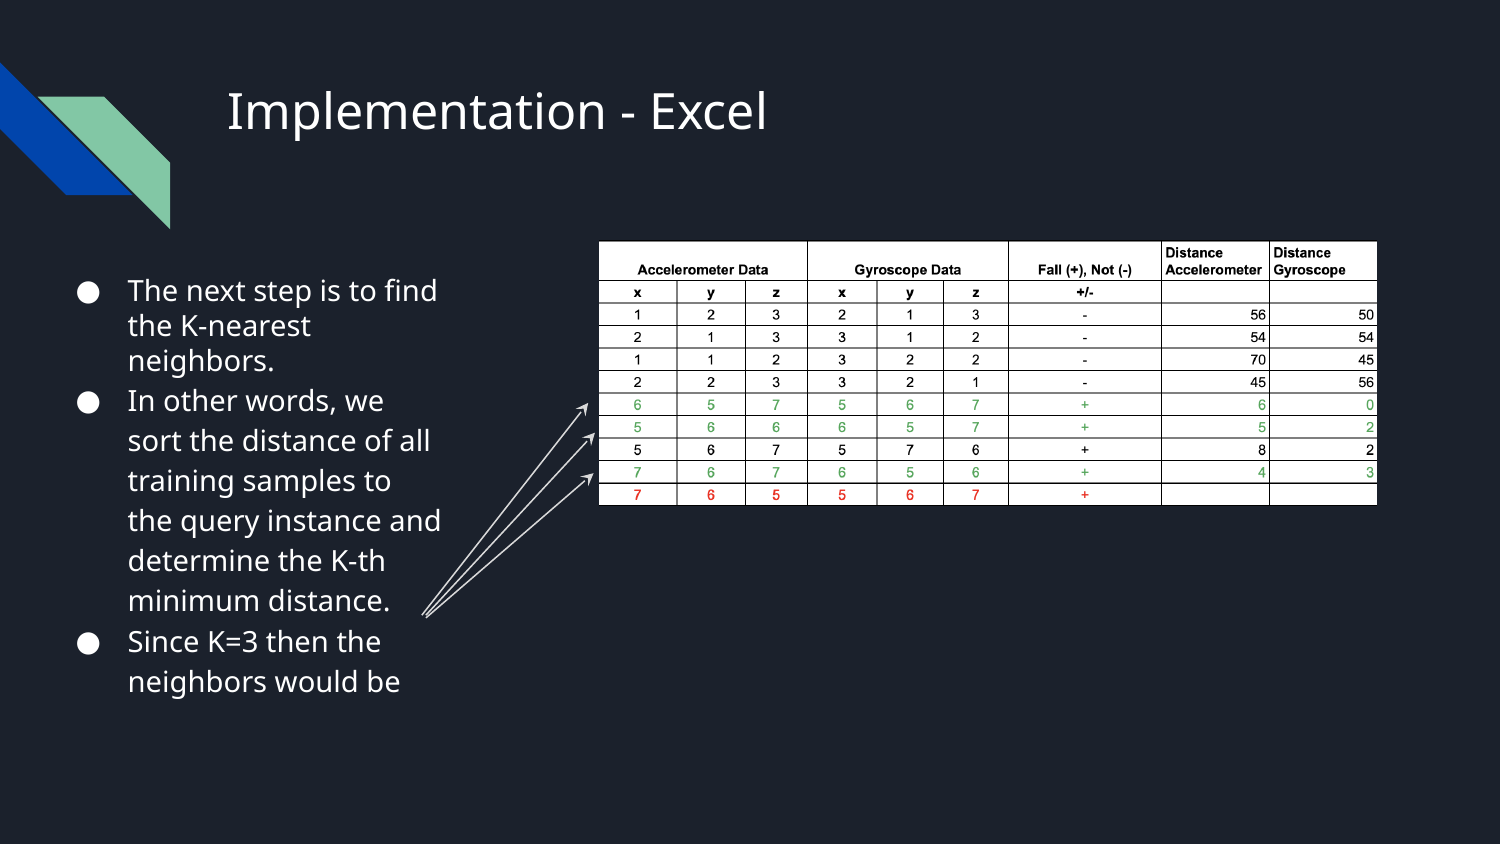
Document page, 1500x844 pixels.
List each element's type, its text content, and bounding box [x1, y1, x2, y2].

title Implementation - Excel [212, 64, 1368, 215]
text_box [425, 472, 594, 619]
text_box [421, 402, 589, 435]
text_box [425, 432, 596, 475]
text_box The next step is to find the K-nearest neighbors. In other words, we sort the distance of all training samples to the query instance and determine the K-th minimum distance. Since K=3 then the neighbors would be [37, 256, 460, 773]
picture [599, 240, 1377, 506]
